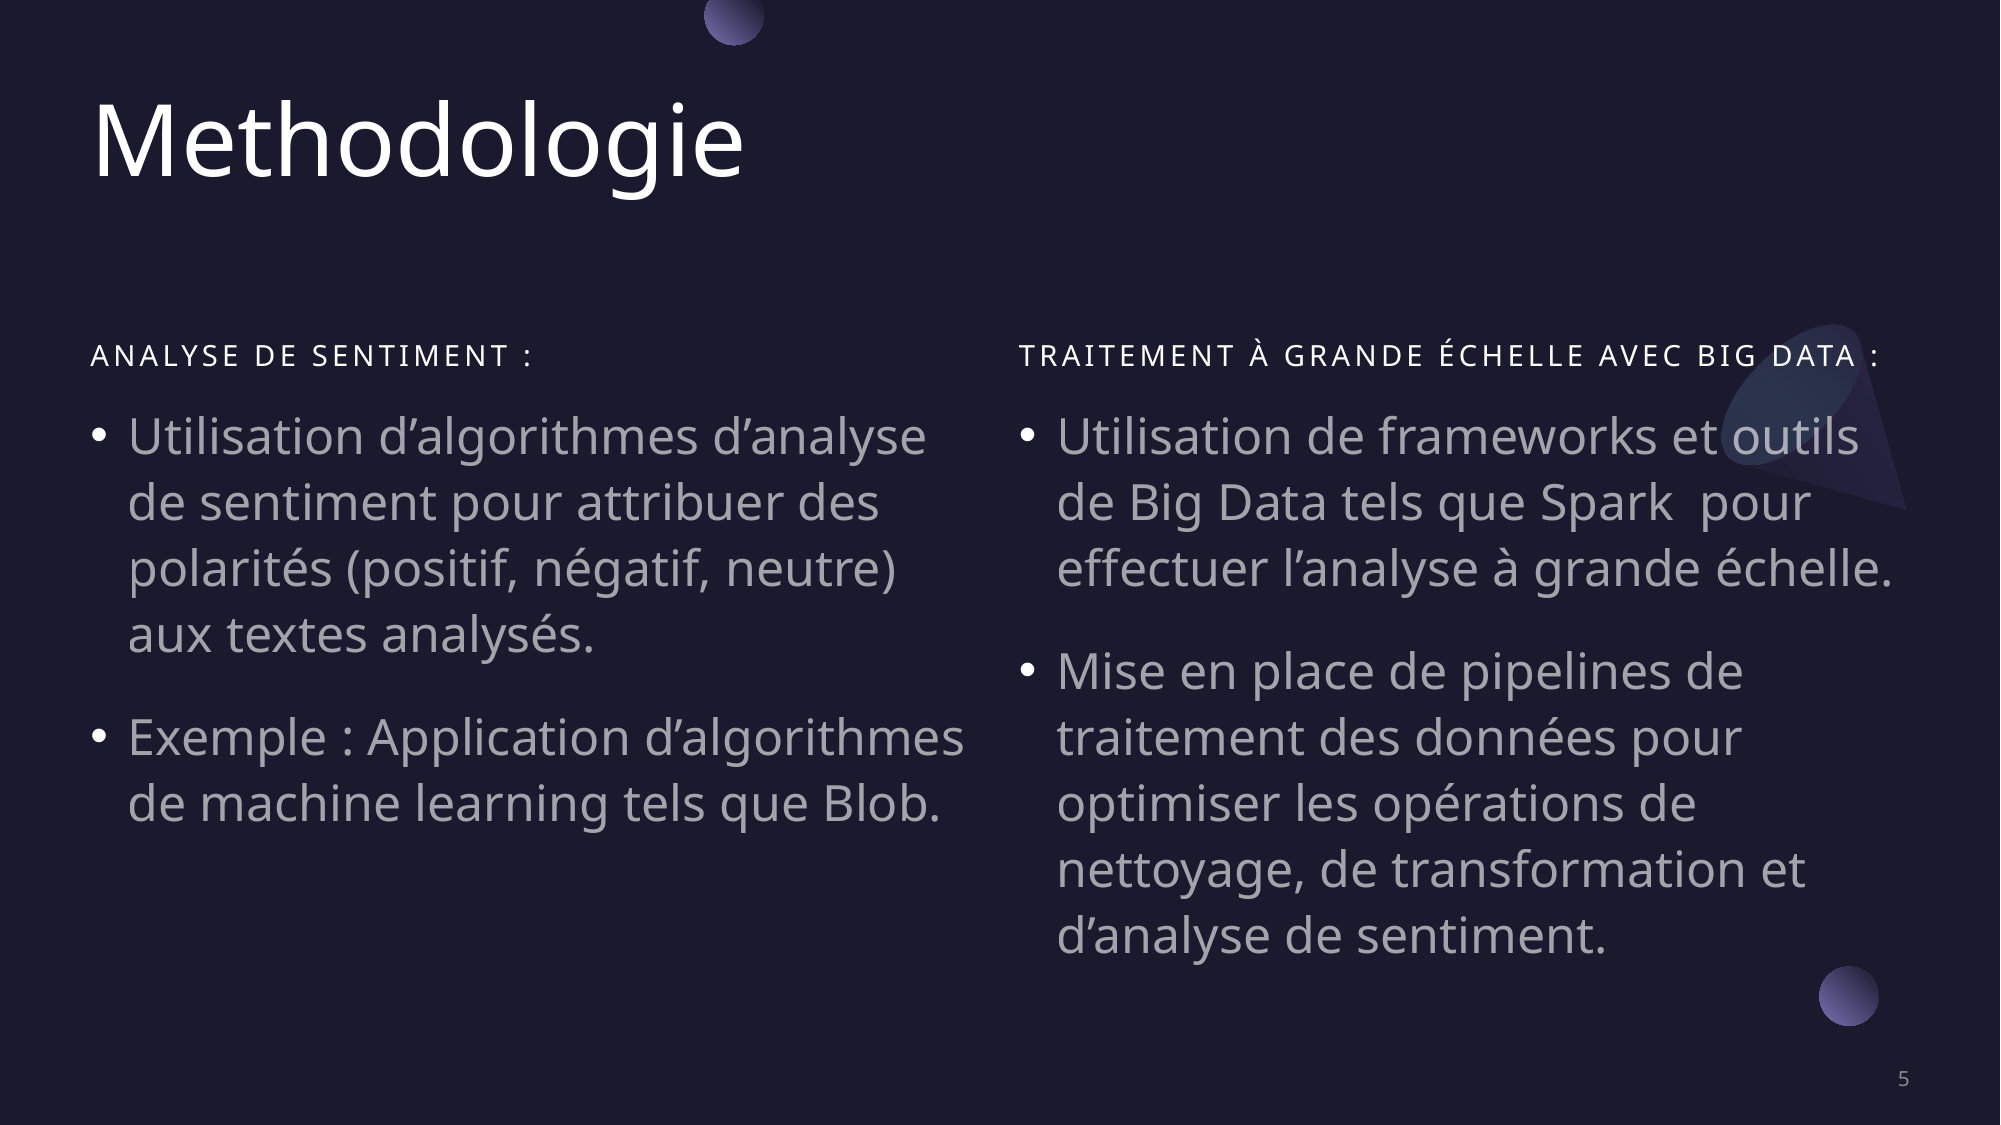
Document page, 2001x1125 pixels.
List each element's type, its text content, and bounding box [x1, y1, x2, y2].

list Utilisation de frameworks et outils de Big Data tels que Spark pour effectuer l’analyse à grande échelle. Mise en place de pipelines de traitement des données pour optimiser les opérations de nettoyage, de transformation et d’analyse de sentiment. [1019, 398, 1911, 975]
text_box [1702, 332, 1922, 541]
list Analyse de Sentiment : [90, 283, 983, 372]
list Utilisation d’algorithmes d’analyse de sentiment pour attribuer des polarités (positif, négatif, neutre) aux textes analysés. Exemple : Application d’algorithmes de machine learning tels que Blob. [90, 398, 981, 975]
text_box [703, 0, 765, 47]
list Traitement à Grande Échelle avec Big Data : [1019, 283, 1911, 372]
slide_number 5 [1632, 1067, 1910, 1093]
title Methodologie [90, 90, 1911, 309]
